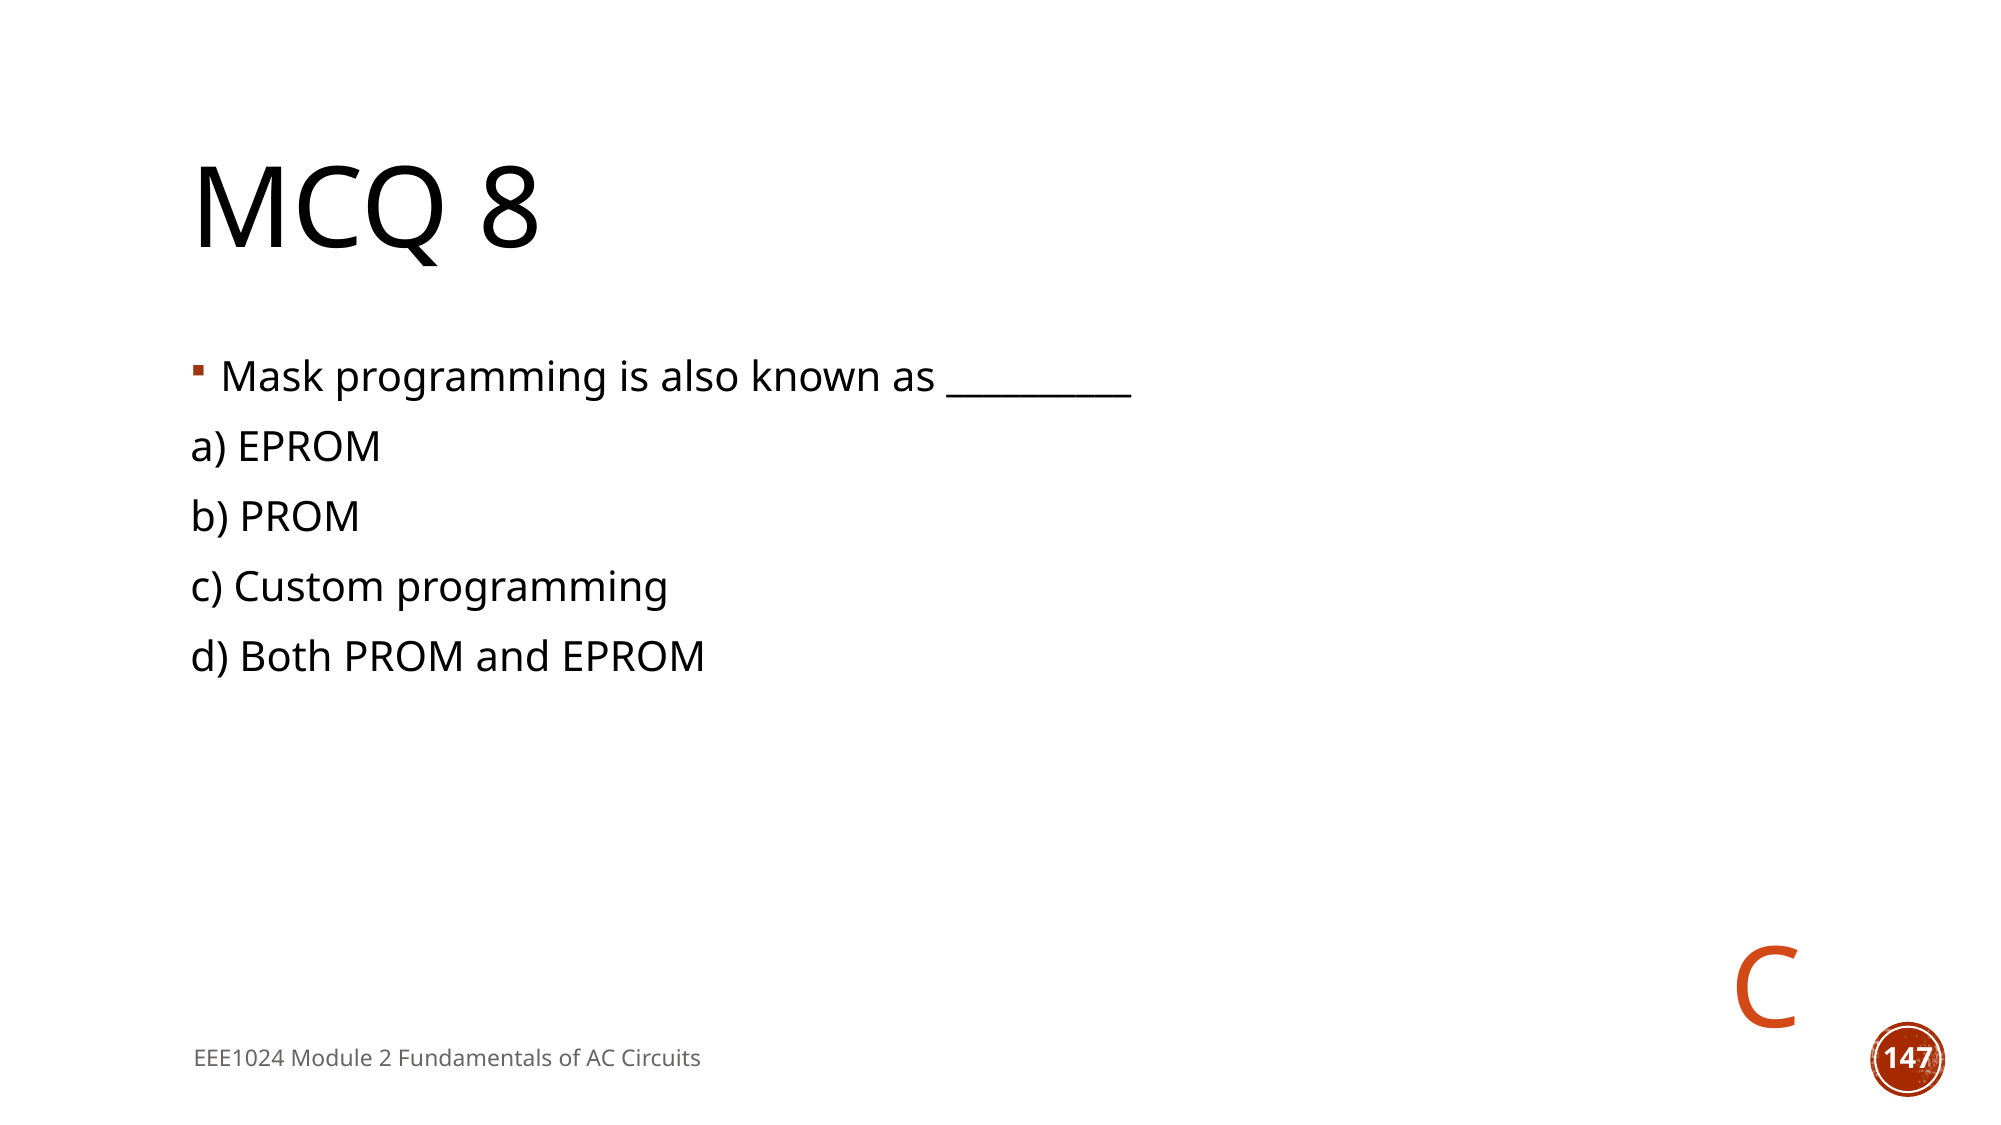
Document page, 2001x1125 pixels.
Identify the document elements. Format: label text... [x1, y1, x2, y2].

text_box C [1715, 907, 1817, 1058]
title MCQ 8 [175, 79, 1826, 344]
slide_number 147 [1855, 1028, 1961, 1089]
list Mask programming is also known as __________ a) EPROM b) PROM c) Custom programming d) Both PROM and EPROM [175, 348, 1826, 1013]
footer EEE1024 Module 2 Fundamentals of AC Circuits [178, 1028, 1217, 1089]
